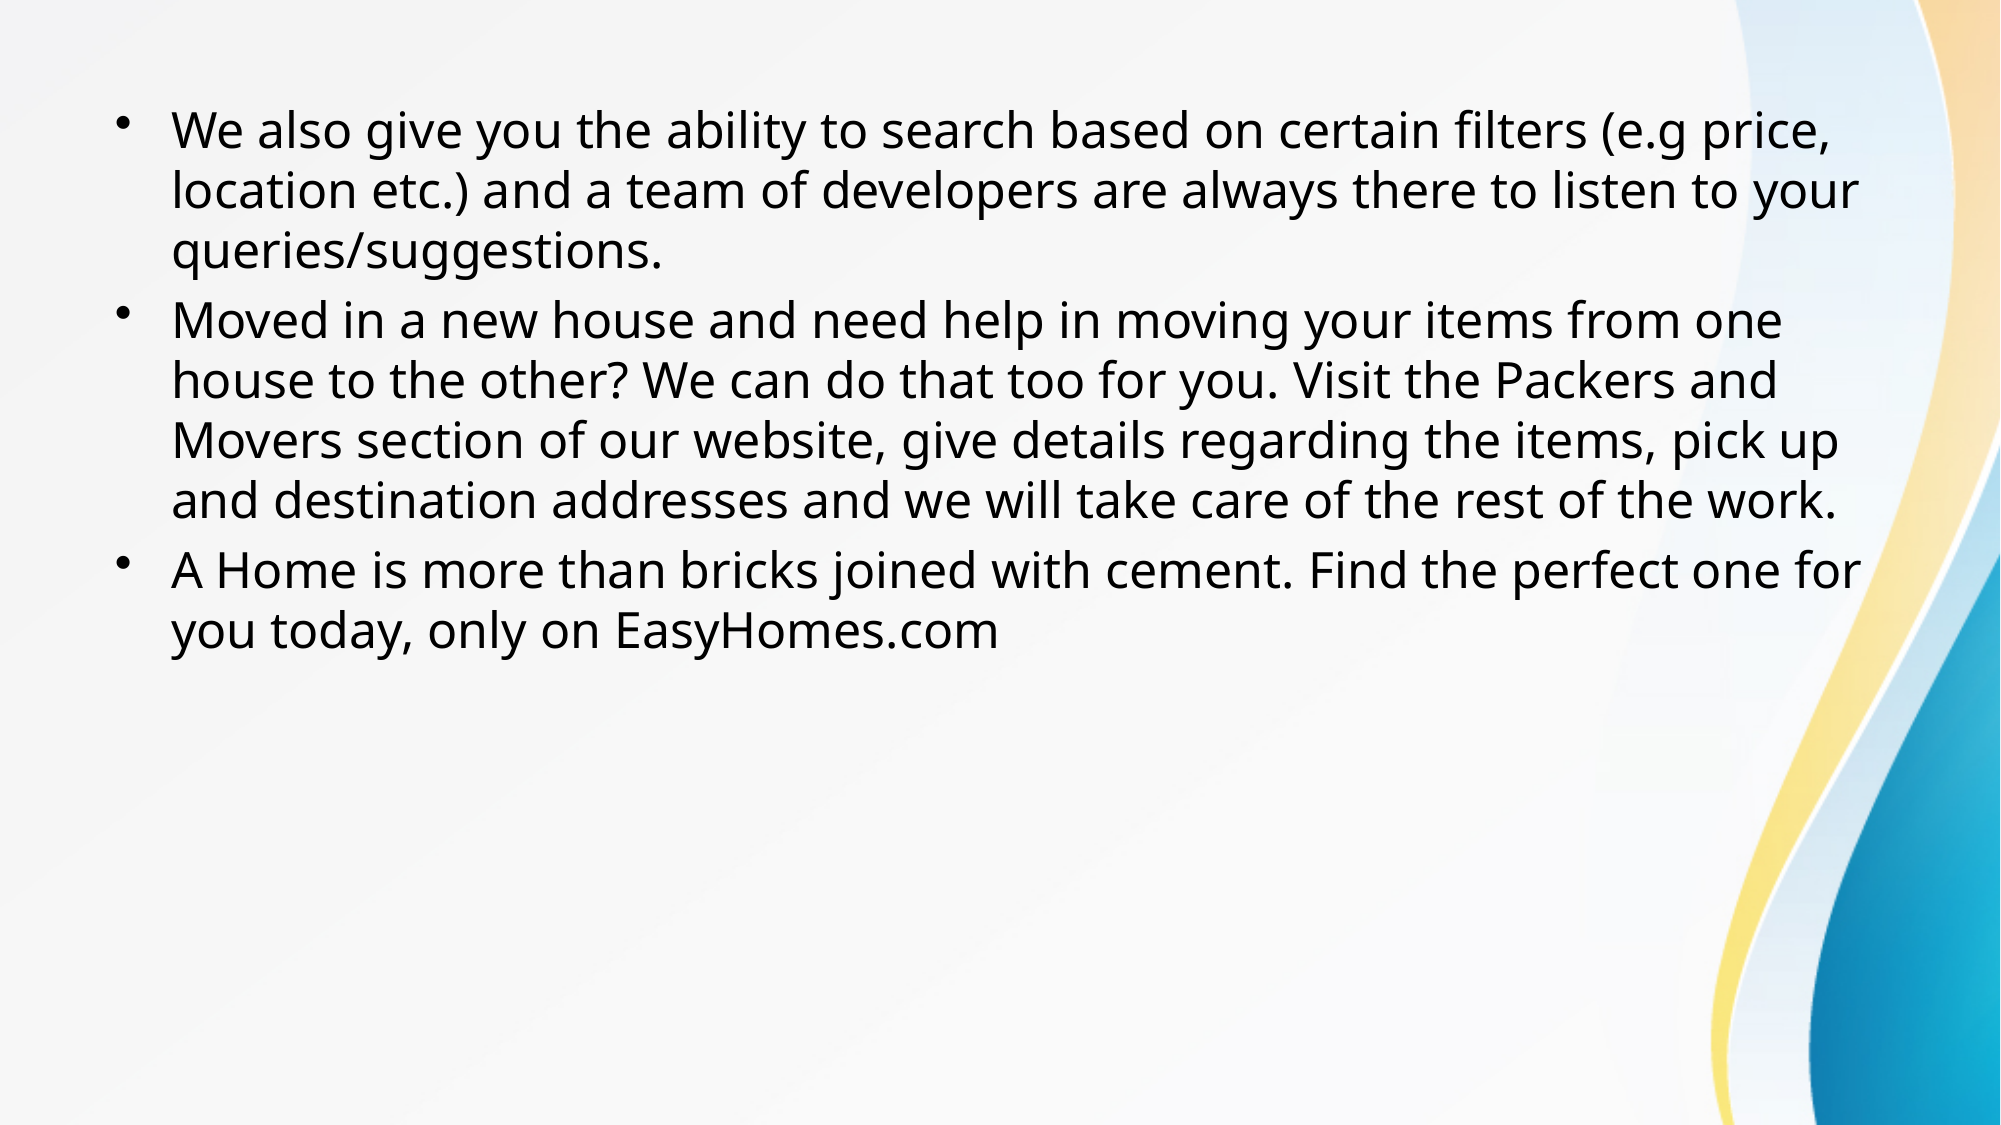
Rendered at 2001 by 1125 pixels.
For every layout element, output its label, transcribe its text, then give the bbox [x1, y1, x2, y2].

list We also give you the ability to search based on certain filters (e.g price, location etc.) and a team of developers are always there to listen to your queries/suggestions. Moved in a new house and need help in moving your items from one house to the other? We can do that too for you. Visit the Packers and Movers section of our website, give details regarding the items, pick up and destination addresses and we will take care of the rest of the work. A Home is more than bricks joined with cement. Find the perfect one for you today, only on EasyHomes.com [99, 90, 1901, 1006]
picture [0, 0, 2001, 1125]
